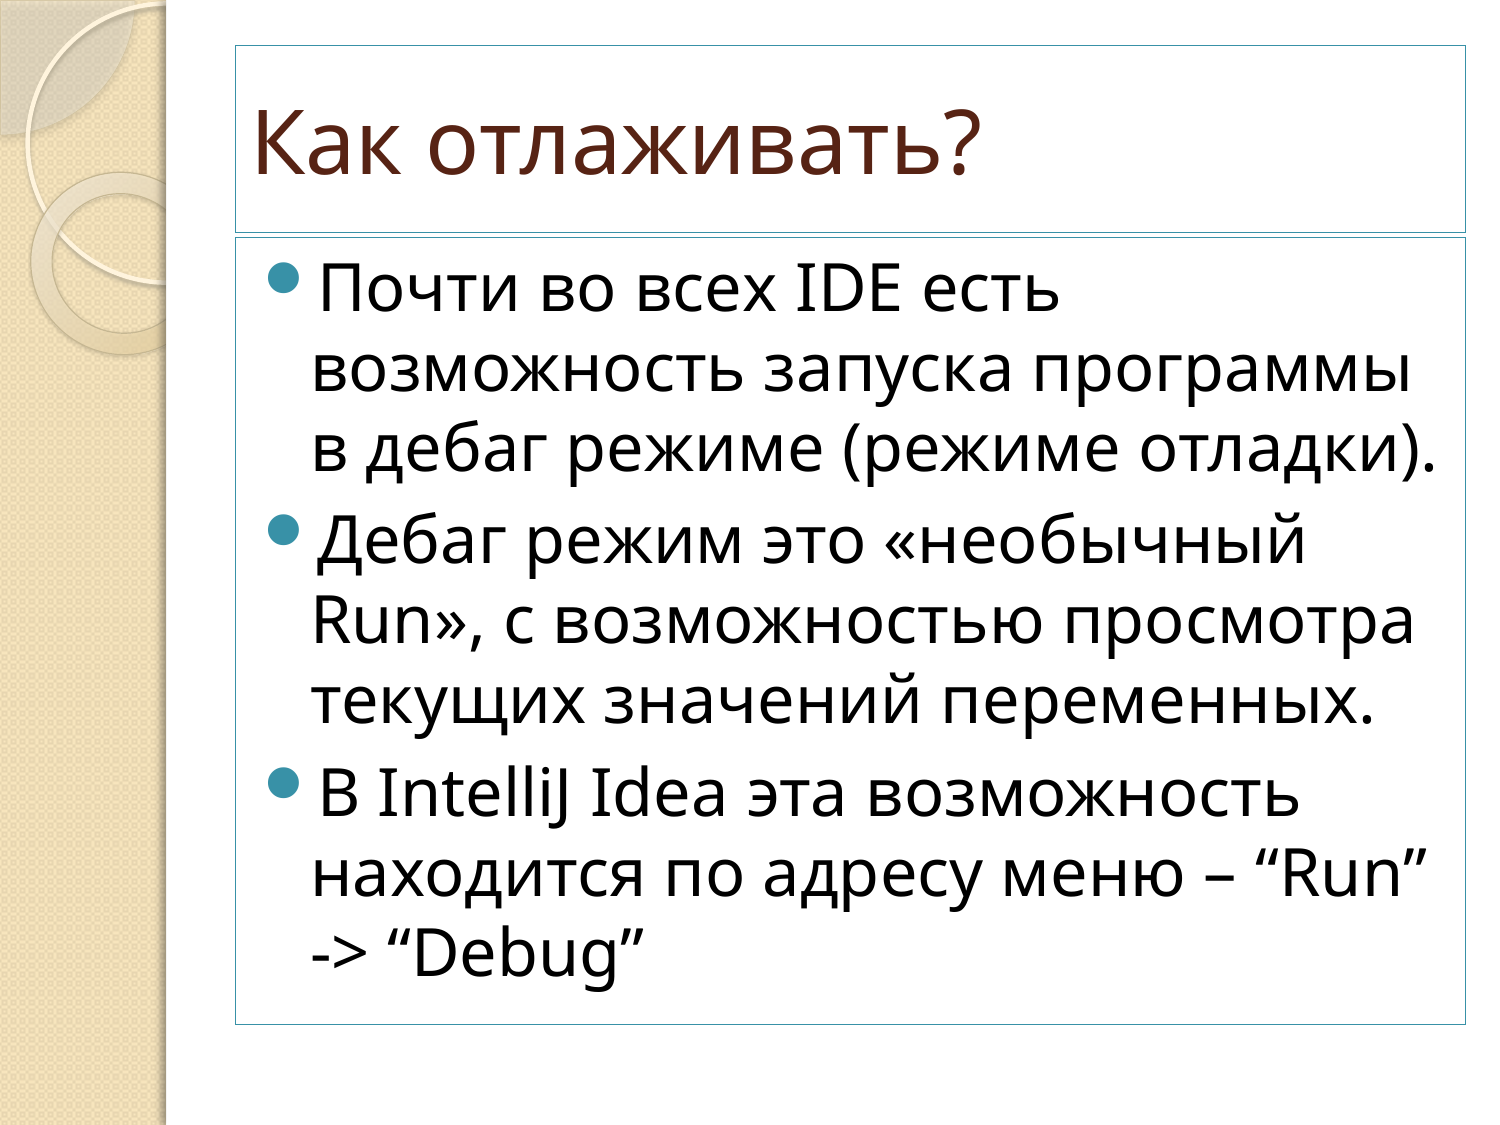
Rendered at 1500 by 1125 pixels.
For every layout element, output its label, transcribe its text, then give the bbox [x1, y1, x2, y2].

title Как отлаживать? [235, 45, 1466, 233]
list Почти во всех IDE есть возможность запуска программы в дебаг режиме (режиме отладки). Дебаг режим это «необычный Run», с возможностью просмотра текущих значений переменных. В IntelliJ Idea эта возможность находится по адресу меню – “Run” -> “Debug” [235, 237, 1466, 1025]
